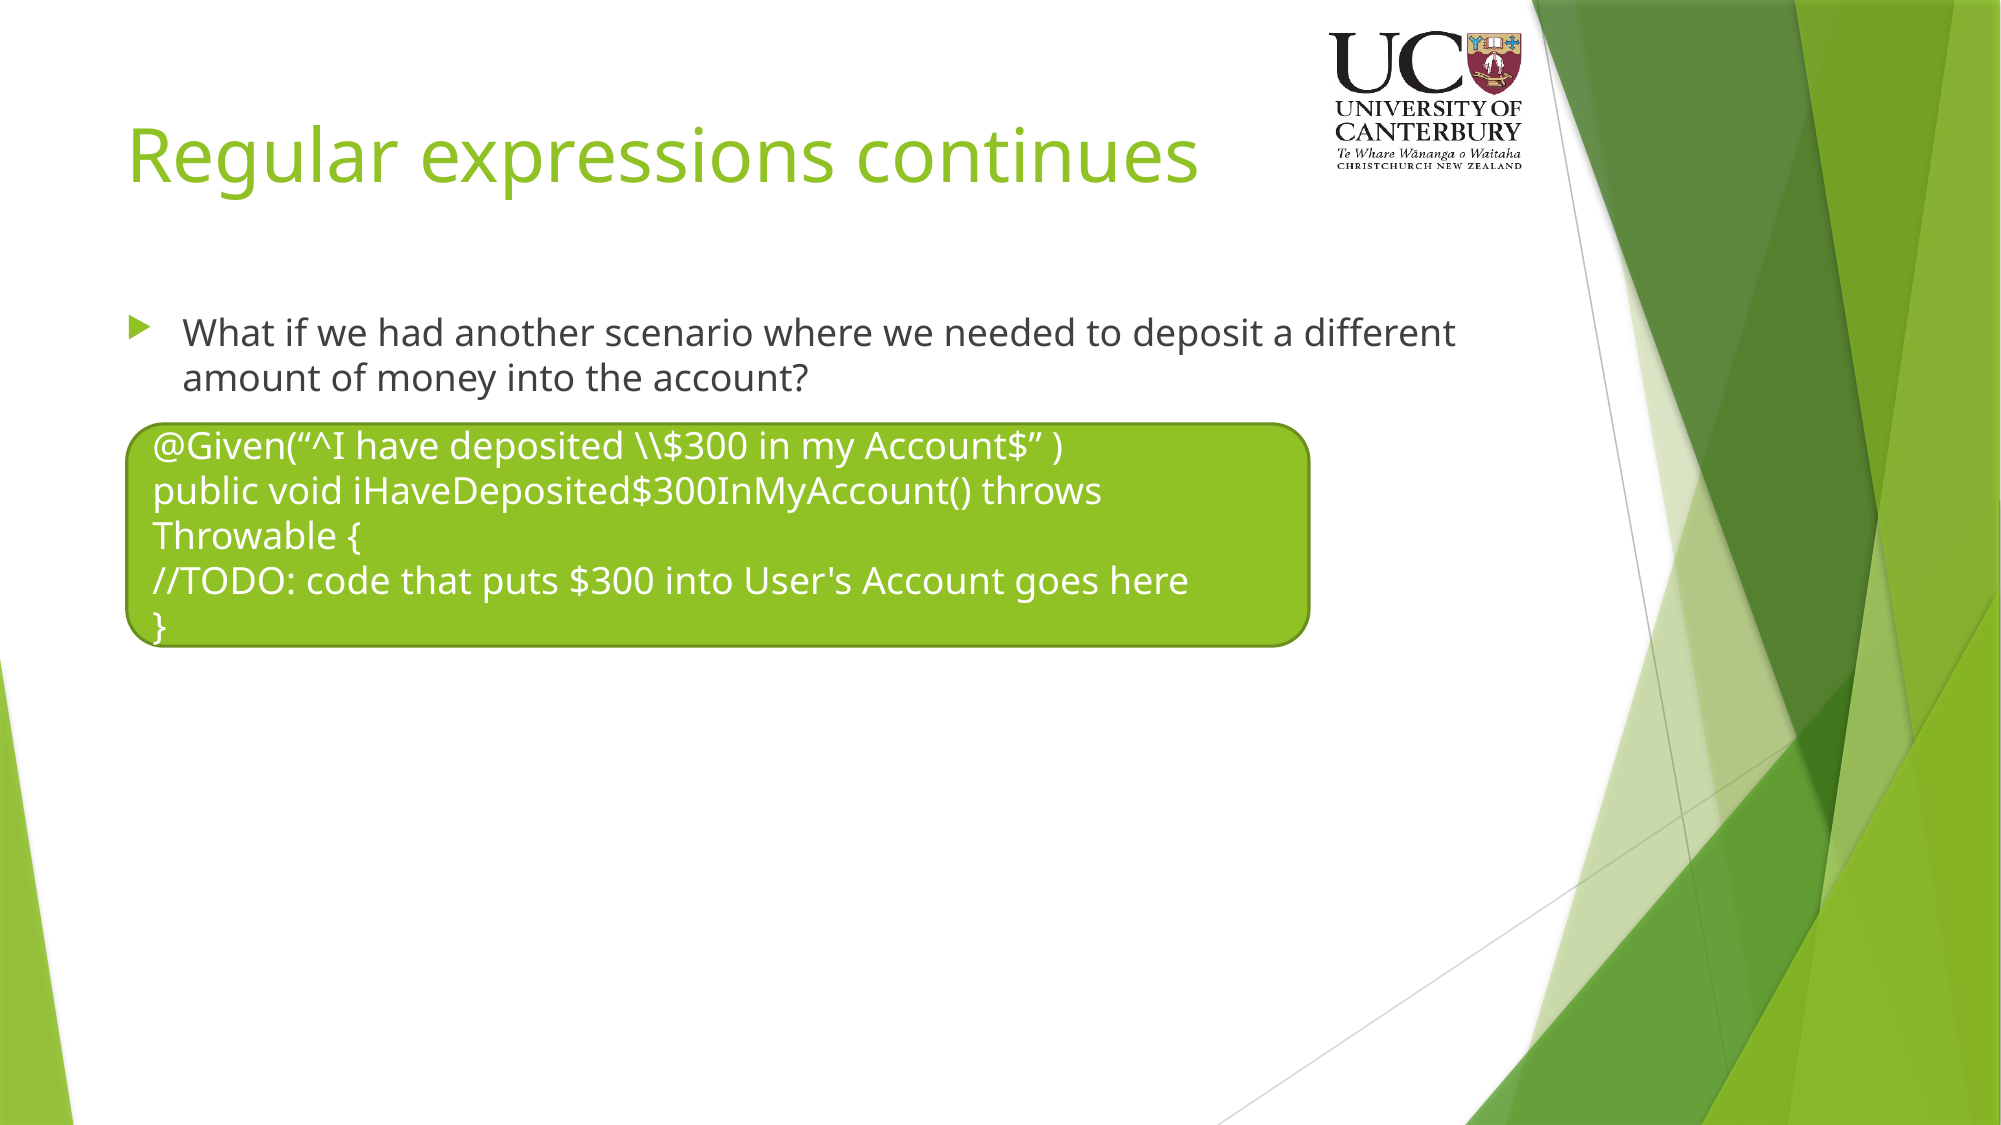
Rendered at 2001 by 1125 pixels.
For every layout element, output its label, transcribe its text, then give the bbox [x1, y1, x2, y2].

list What if we had another scenario where we needed to deposit a different amount of money into the account? [111, 301, 1522, 991]
picture [1329, 31, 1522, 169]
text_box @Given(“^I have deposited \\$300 in my Account$” ) public void iHaveDeposited$300InMyAccount() throws Throwable { //TODO: code that puts $300 into User's Account goes here } [125, 422, 1311, 648]
title Regular expressions continues [111, 99, 1522, 301]
